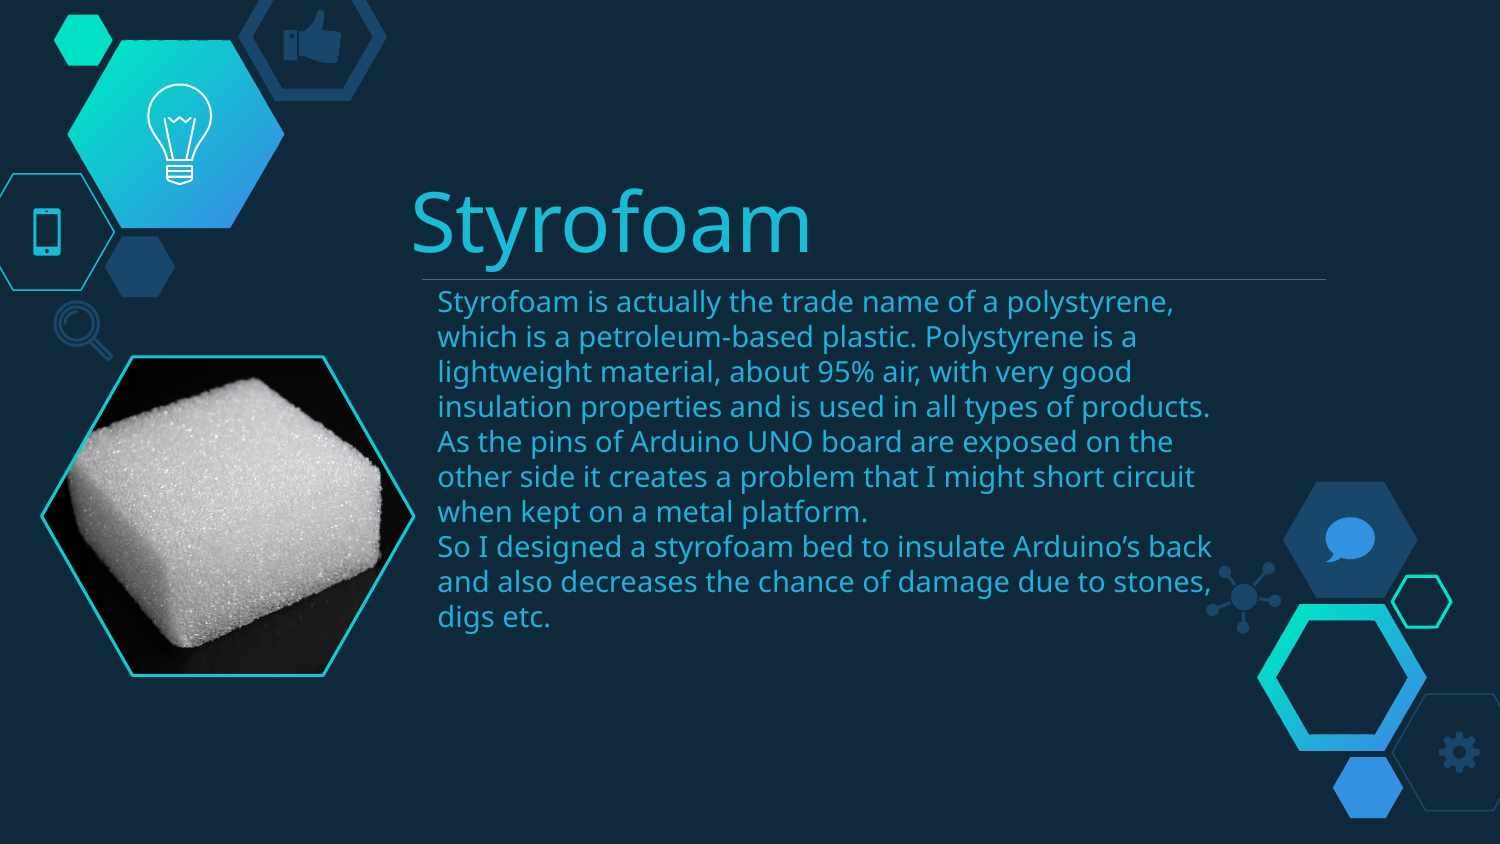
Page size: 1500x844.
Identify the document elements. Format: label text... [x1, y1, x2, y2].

title Styrofoam [394, 145, 1500, 284]
list Styrofoam is actually the trade name of a polystyrene, which is a petroleum-based plastic. Polystyrene is a lightweight material, about 95% air, with very good insulation properties and is used in all types of products. As the pins of Arduino UNO board are exposed on the other side it creates a problem that I might short circuit when kept on a metal platform. So I designed a styrofoam bed to insulate Arduino’s back and also decreases the chance of damage due to stones, digs etc. [422, 286, 1234, 789]
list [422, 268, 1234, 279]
picture [41, 356, 415, 676]
